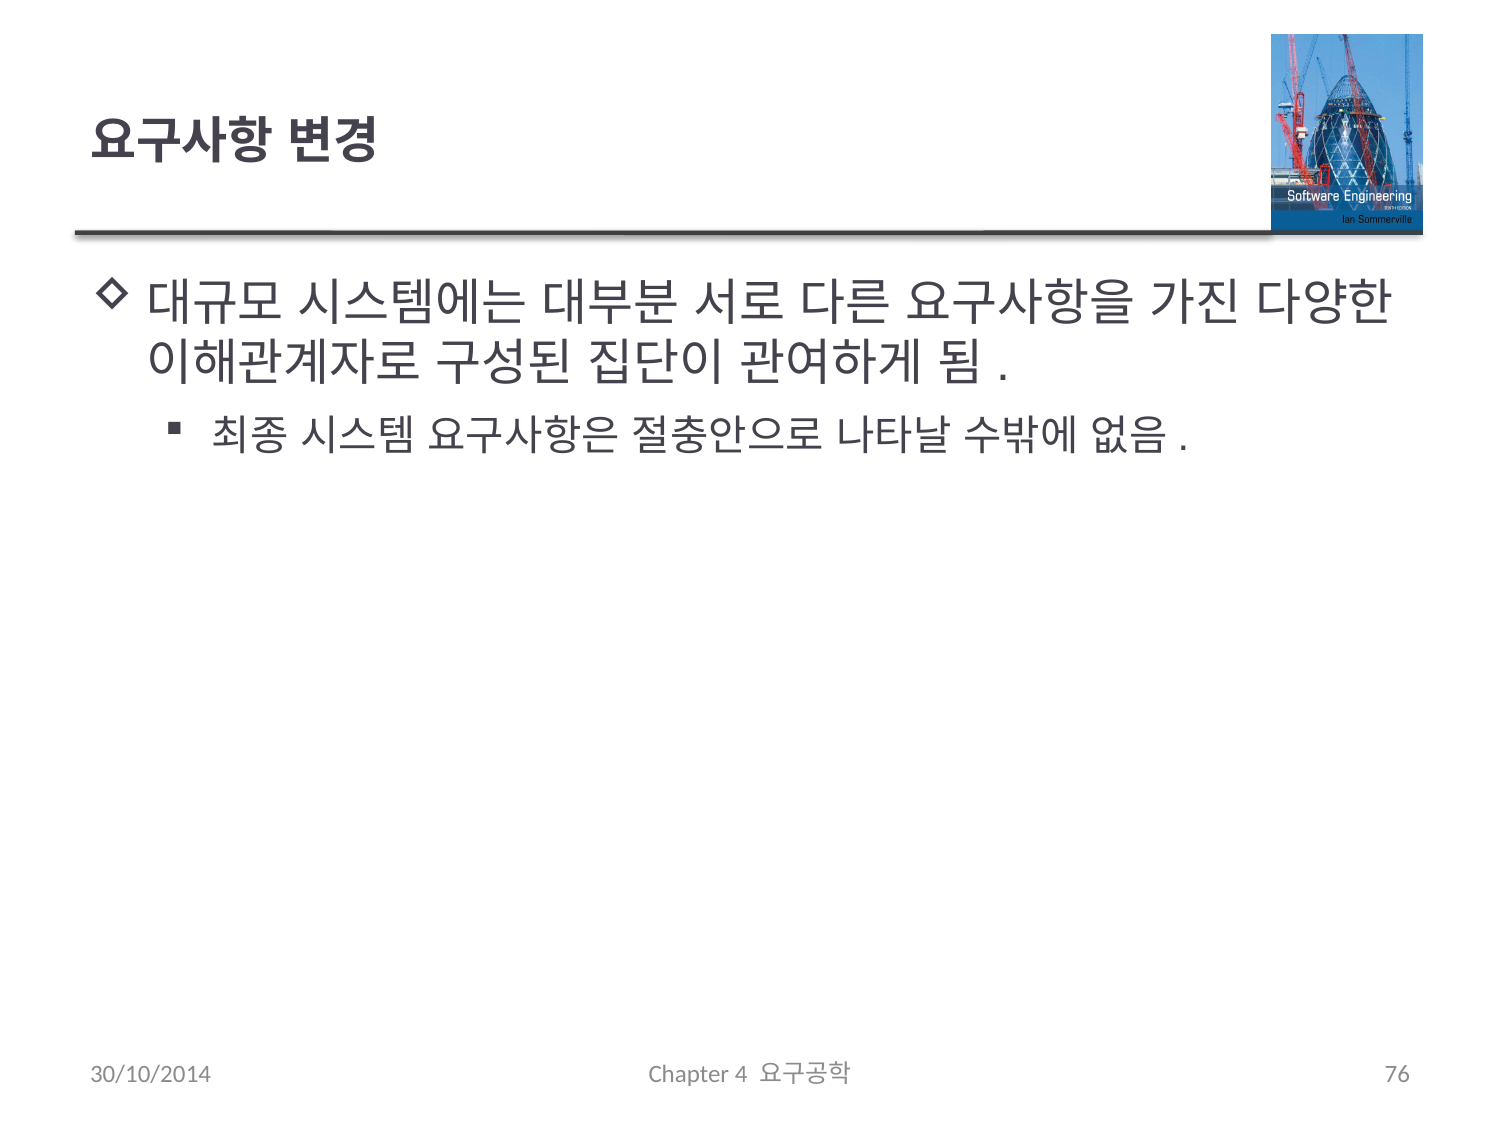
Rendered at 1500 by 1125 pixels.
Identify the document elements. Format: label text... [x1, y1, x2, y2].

footer Chapter 4 요구공학 [512, 1042, 988, 1103]
picture [1271, 34, 1423, 230]
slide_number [75, 1042, 425, 1103]
list 대규모 시스템에는 대부분 서로 다른 요구사항을 가진 다양한 이해관계자로 구성된 집단이 관여하게 됨. 최종 시스템 요구사항은 절충안으로 나타날 수밖에 없음. [75, 262, 1425, 1005]
slide_number 76 [1074, 1042, 1425, 1103]
title 요구사항 변경 [74, 44, 1272, 233]
